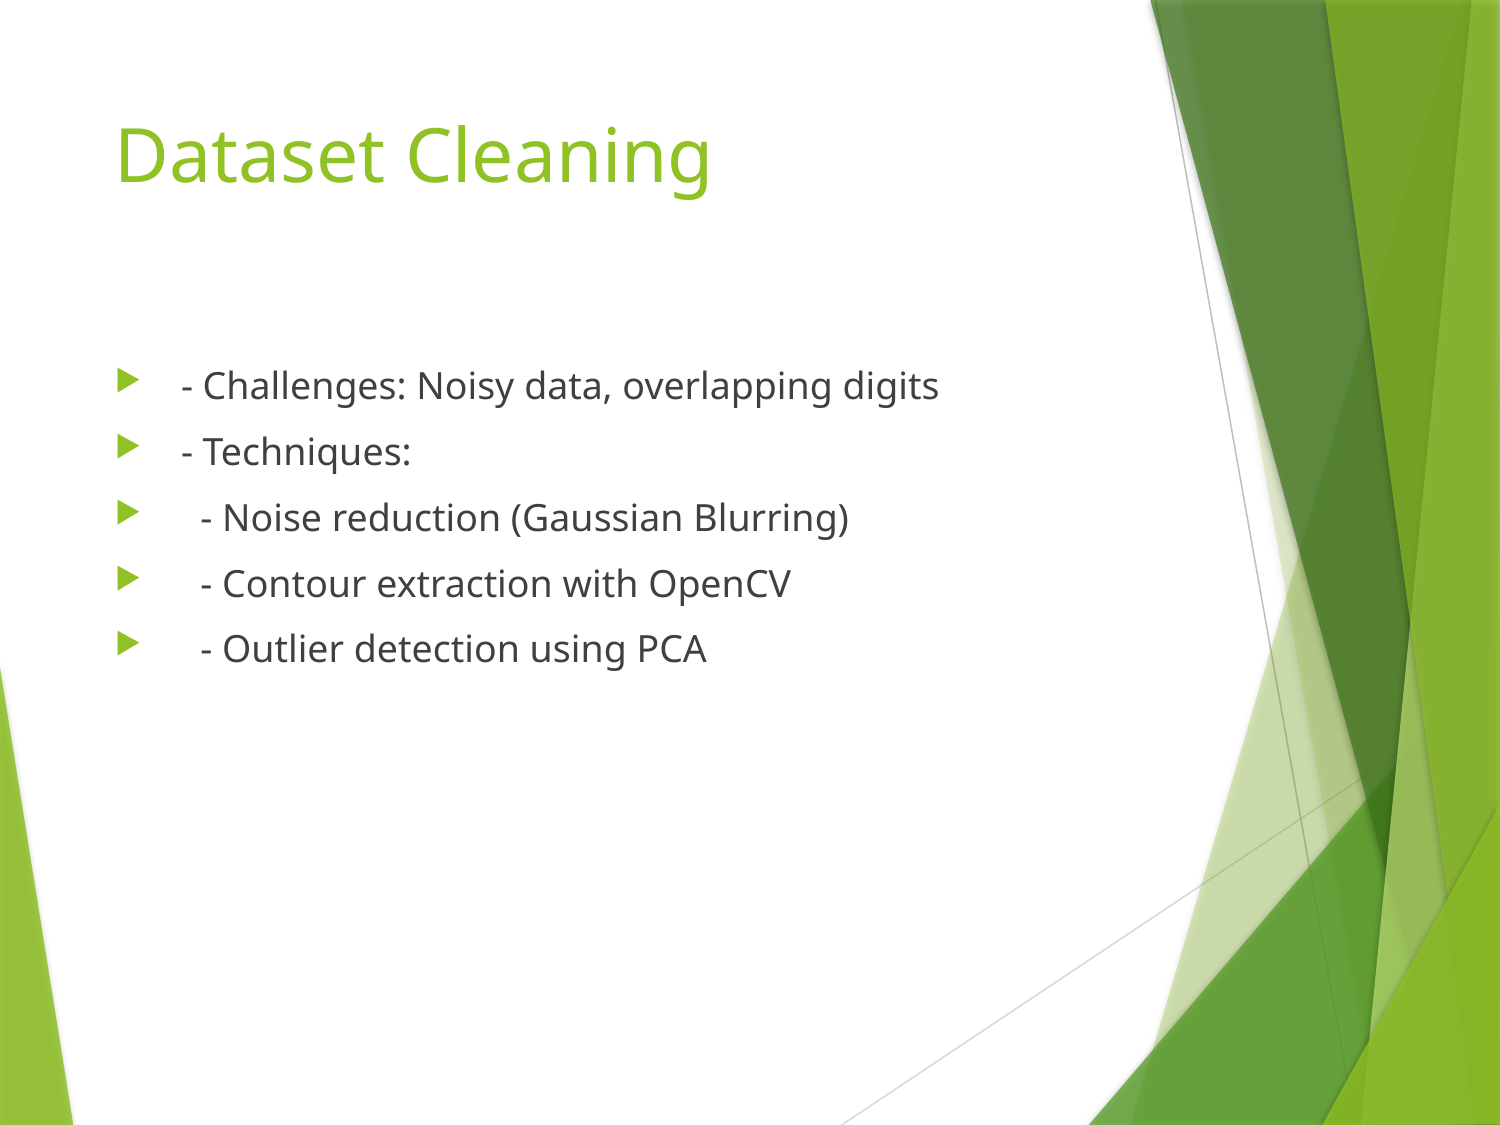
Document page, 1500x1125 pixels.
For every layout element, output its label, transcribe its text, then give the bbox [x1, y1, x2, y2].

list - Challenges: Noisy data, overlapping digits - Techniques: - Noise reduction (Gaussian Blurring) - Contour extraction with OpenCV - Outlier detection using PCA [99, 354, 1142, 992]
title Dataset Cleaning [99, 99, 1142, 317]
